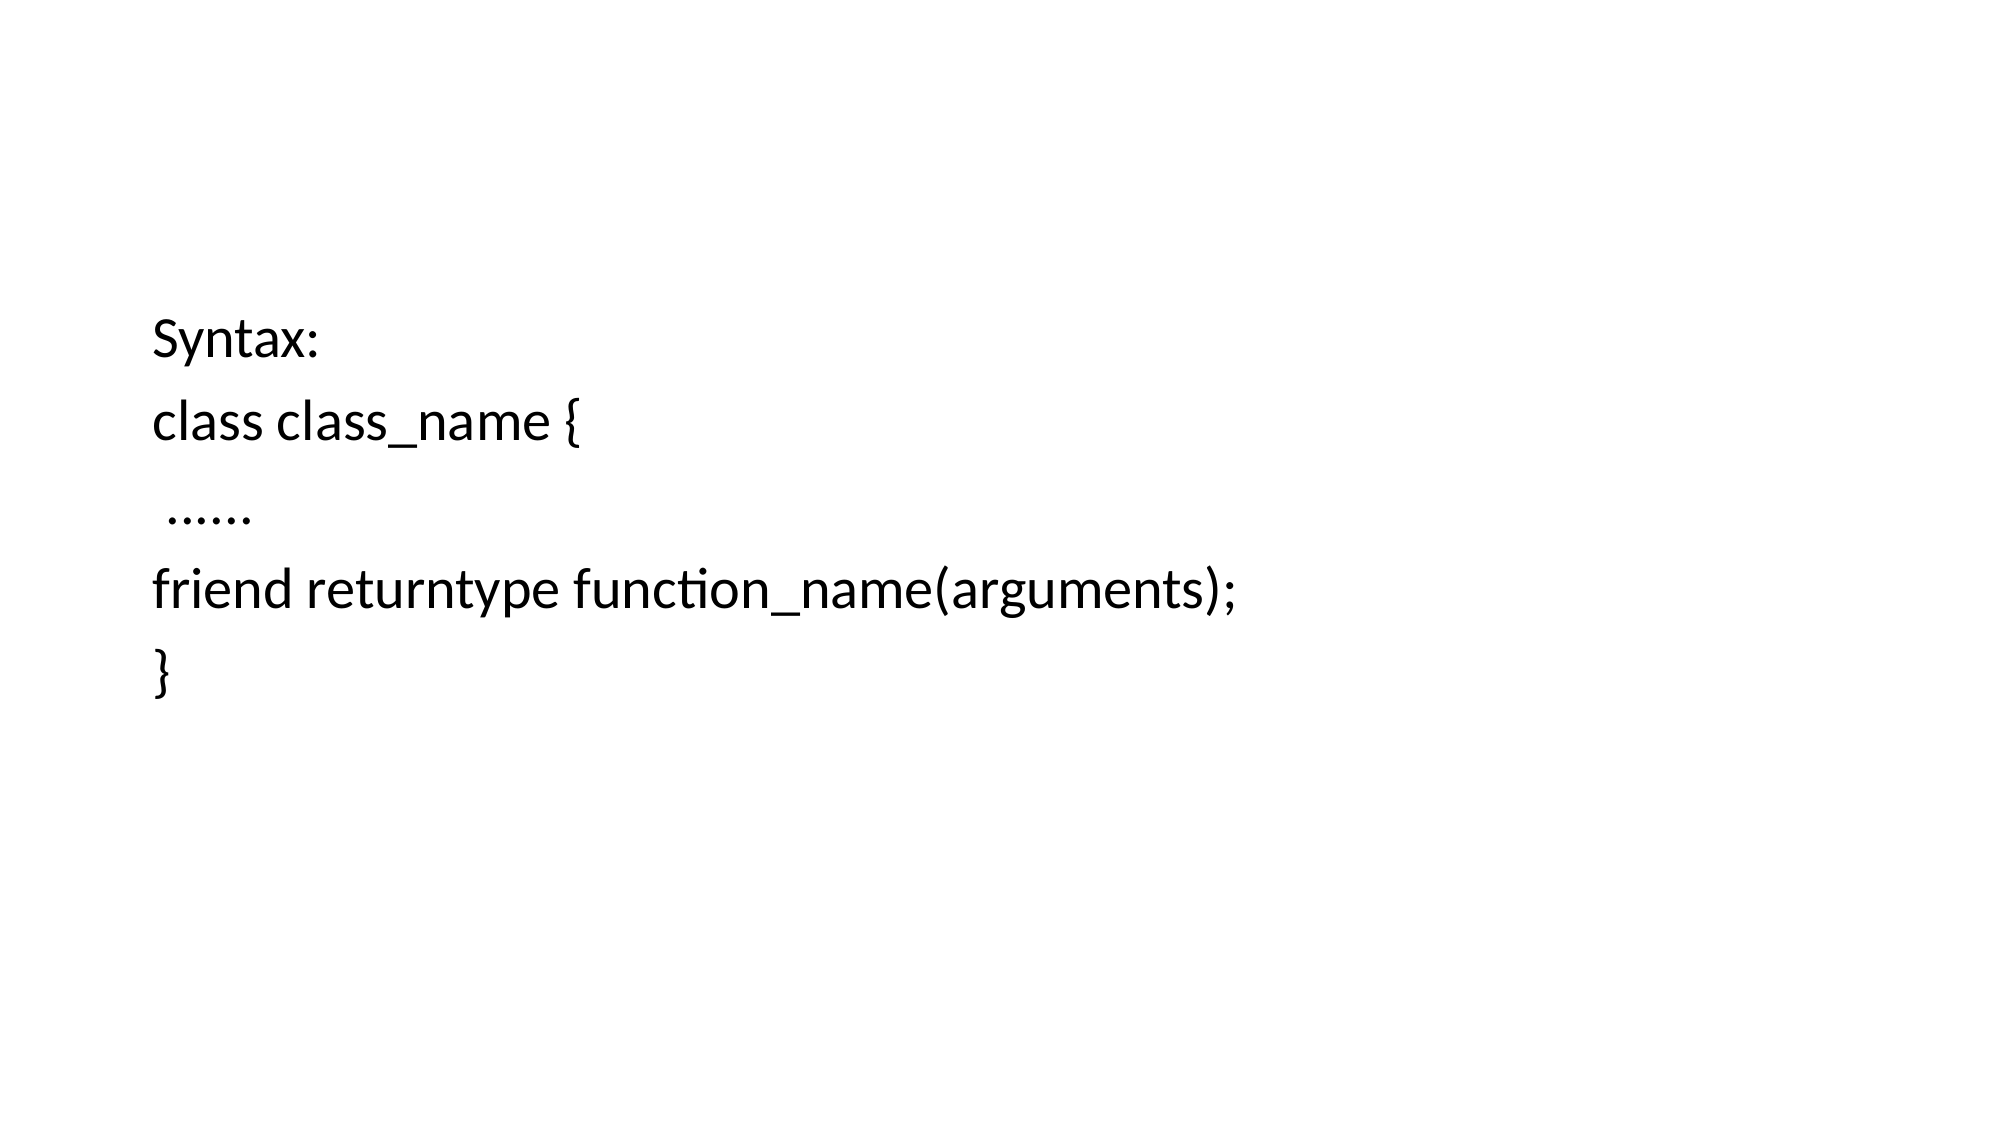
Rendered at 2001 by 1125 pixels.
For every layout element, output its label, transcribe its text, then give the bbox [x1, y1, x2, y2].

list Syntax: class class_name { ...... friend returntype function_name(arguments); } [137, 299, 1863, 1014]
